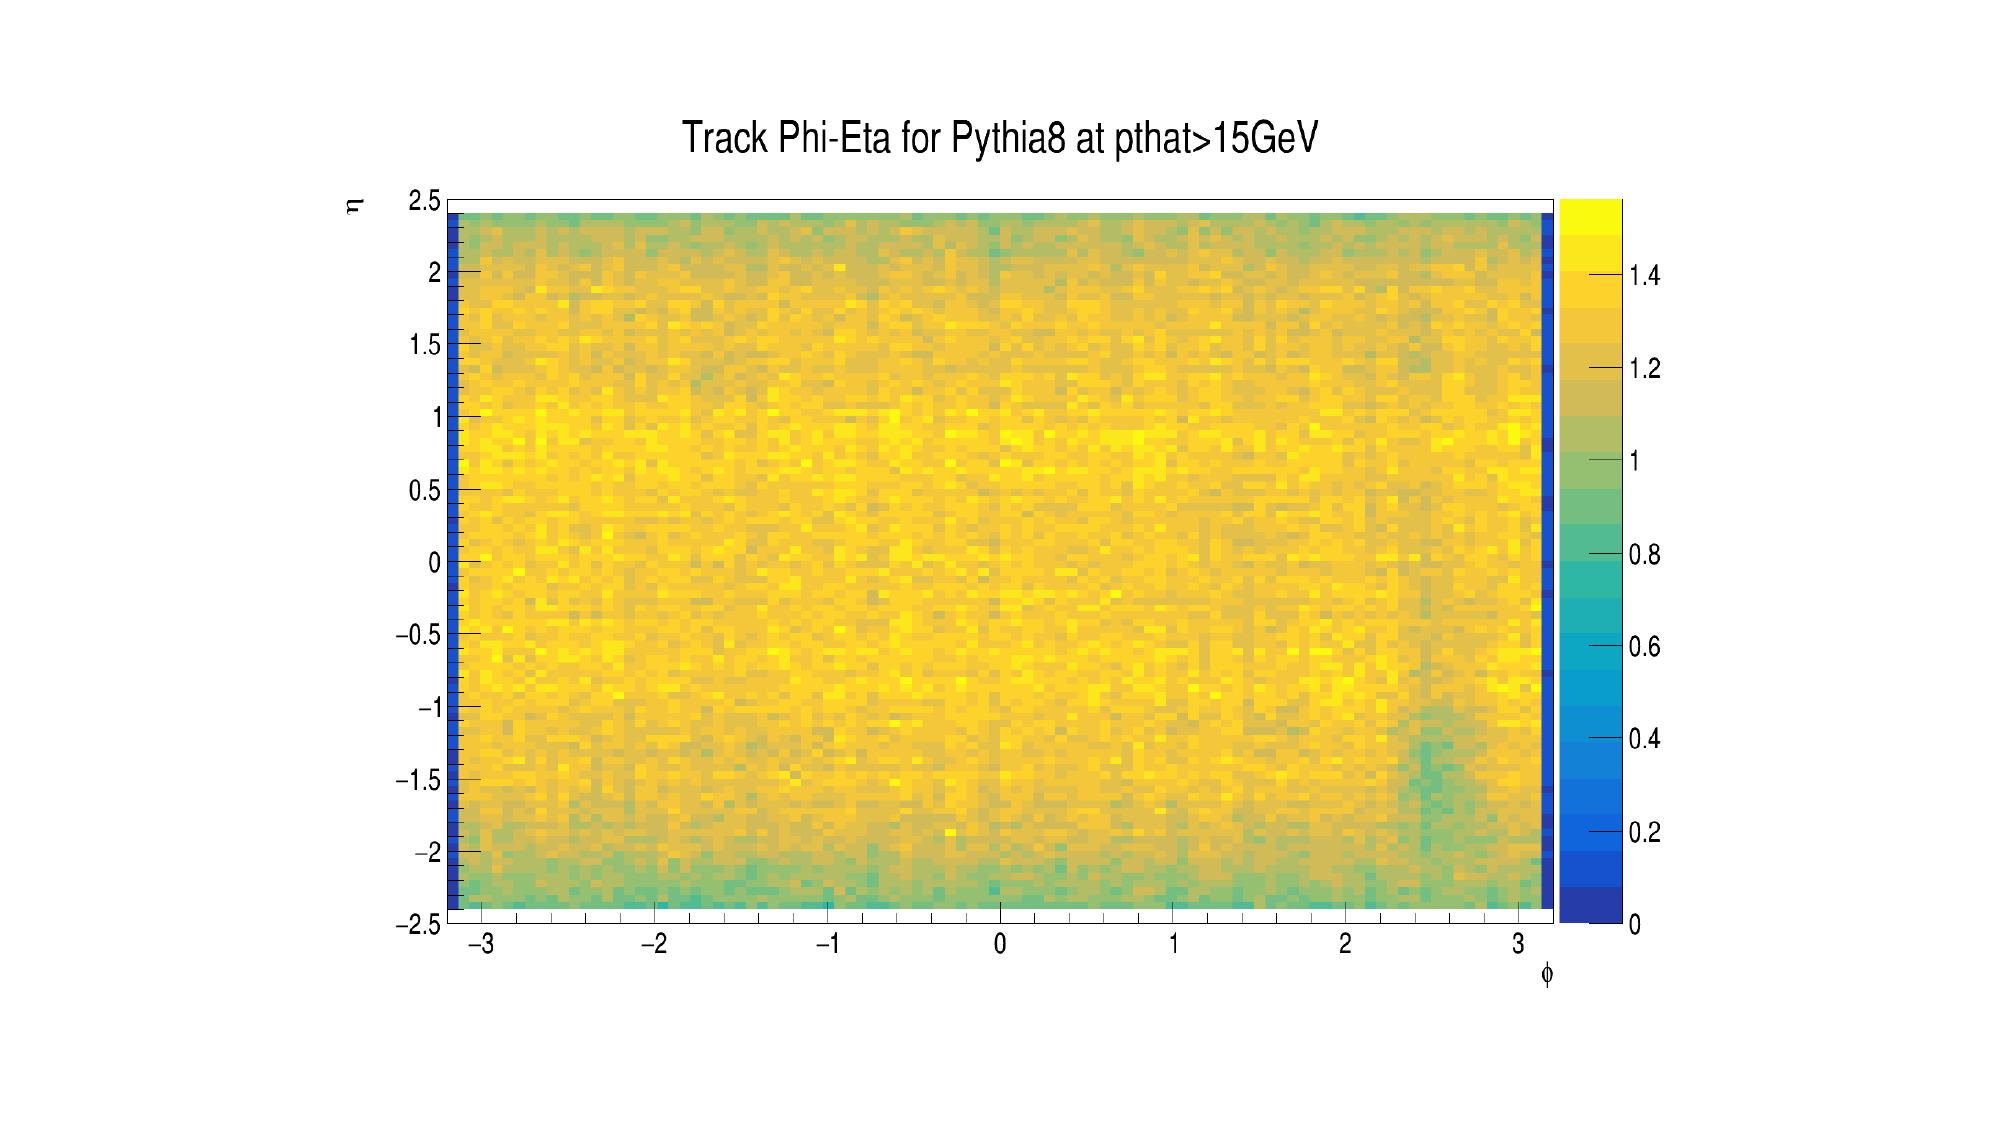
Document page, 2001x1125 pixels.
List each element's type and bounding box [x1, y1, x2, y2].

list [309, 108, 1691, 1014]
